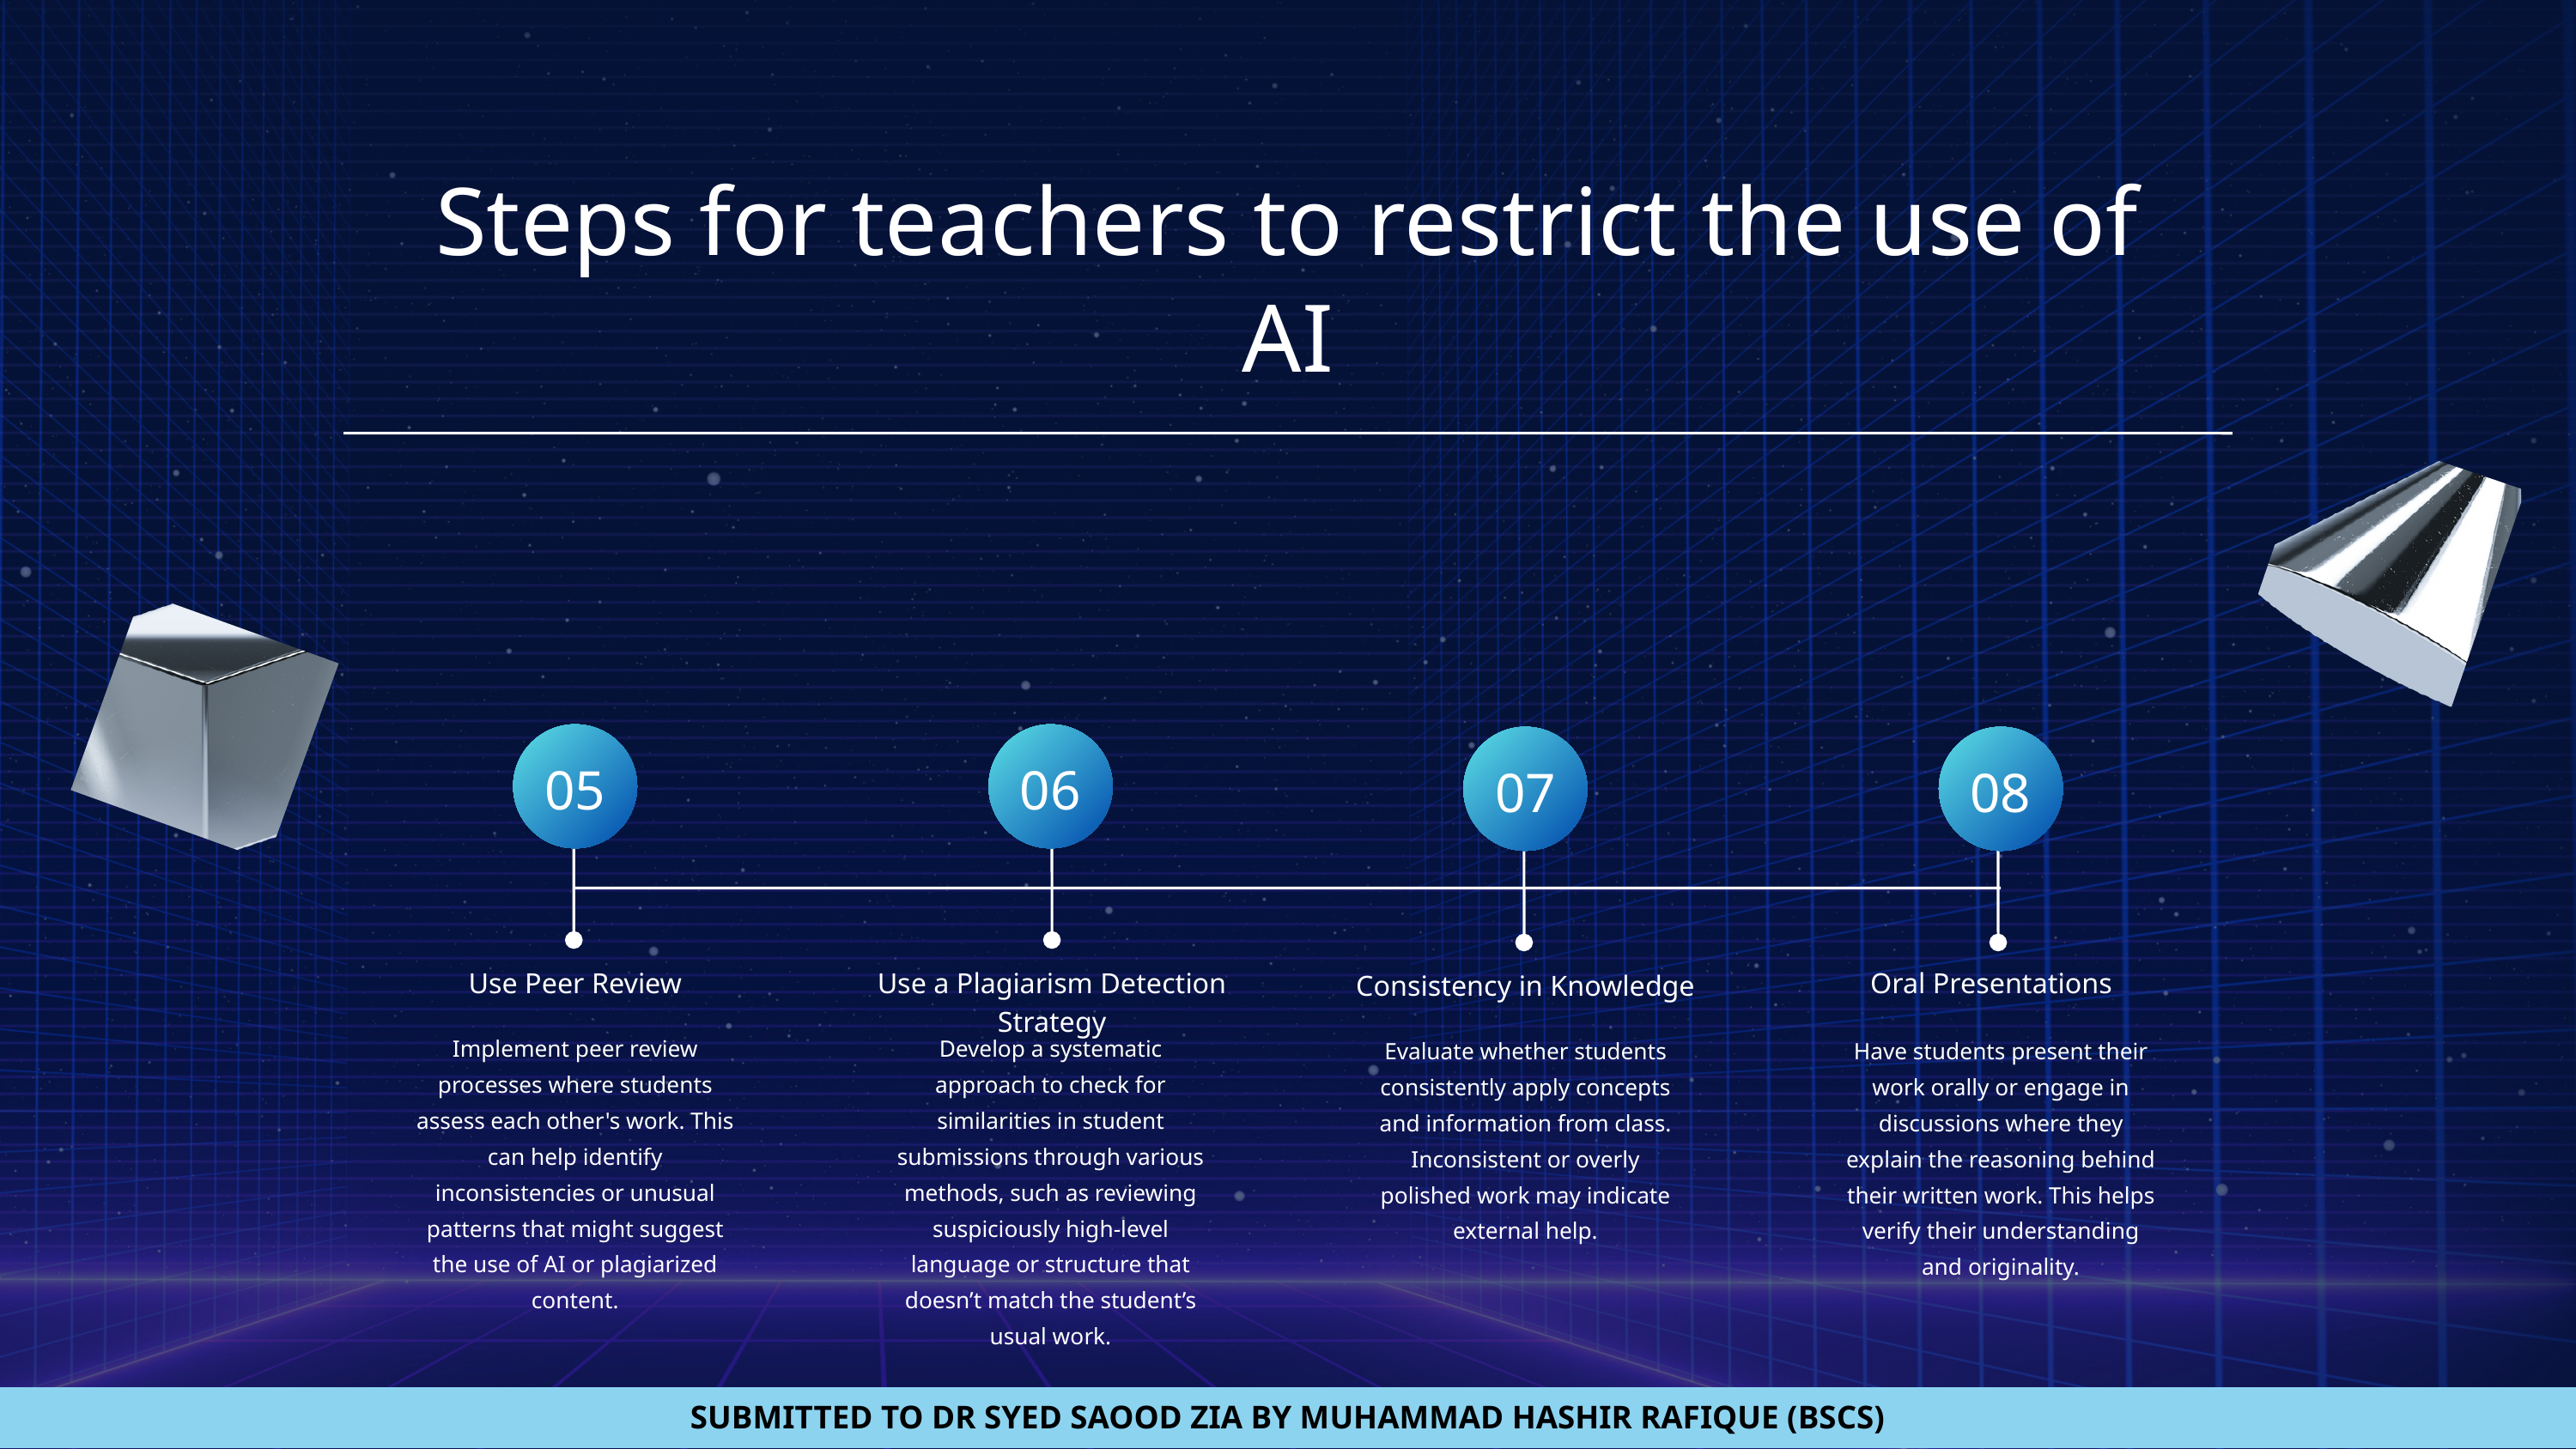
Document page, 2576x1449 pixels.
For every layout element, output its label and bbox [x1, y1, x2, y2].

text_box [1938, 726, 2063, 852]
text_box [513, 724, 638, 849]
text_box [988, 724, 1113, 849]
text_box [0, 0, 2576, 1386]
text_box [0, 1386, 2576, 1449]
text_box [1463, 726, 1588, 852]
